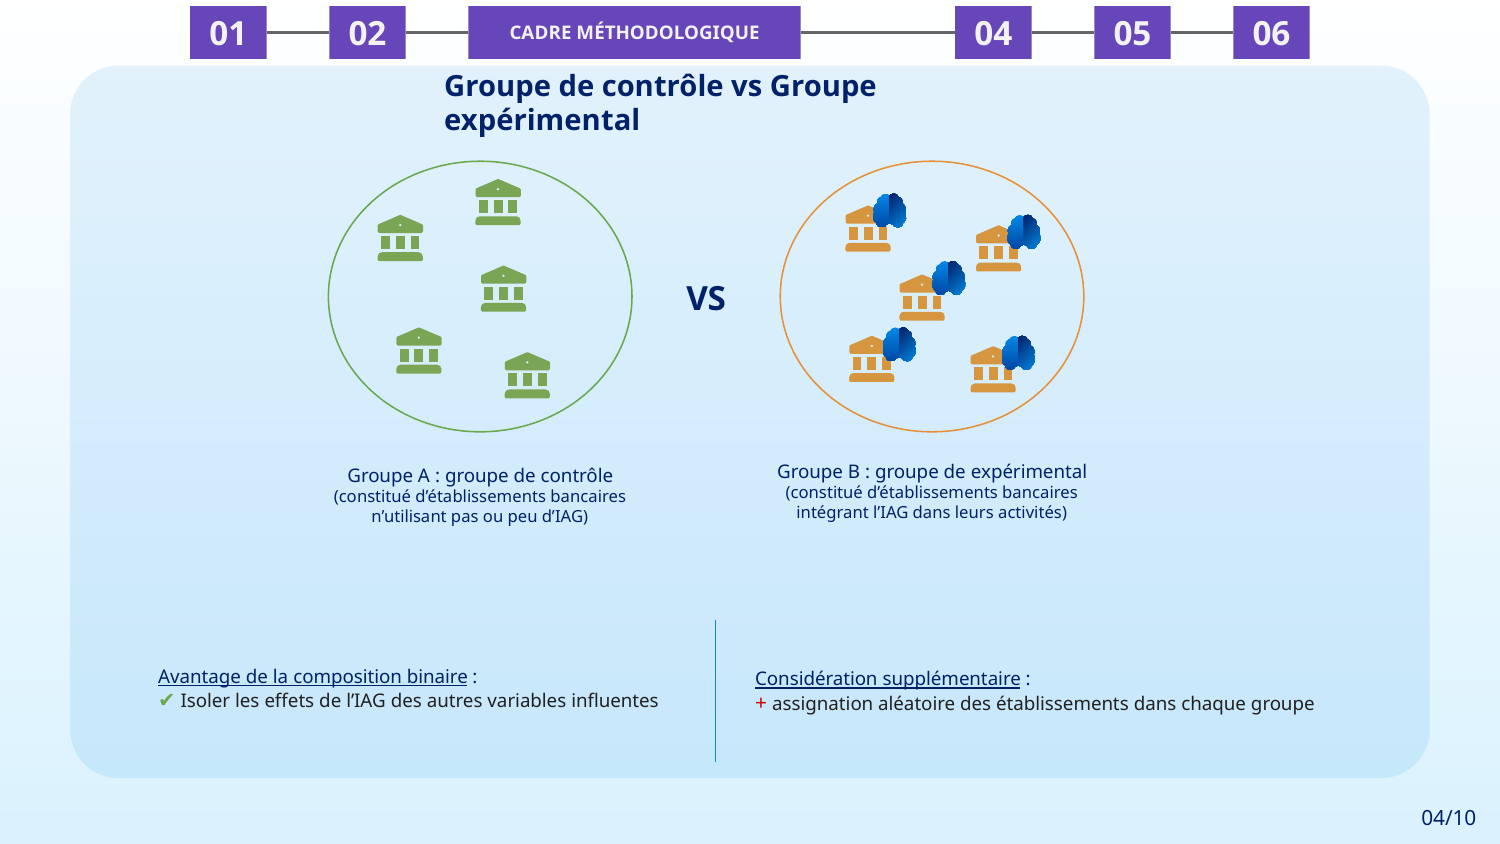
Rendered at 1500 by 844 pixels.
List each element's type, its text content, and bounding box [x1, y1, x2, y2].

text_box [881, 327, 918, 362]
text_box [970, 346, 1017, 393]
text_box [780, 161, 1084, 432]
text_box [975, 225, 1022, 272]
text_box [871, 193, 908, 228]
text_box VS [658, 239, 754, 356]
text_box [377, 214, 424, 262]
title 02 [329, 6, 406, 59]
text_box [899, 274, 946, 321]
text_box [328, 161, 633, 432]
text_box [930, 260, 967, 296]
title 04 [955, 6, 1032, 59]
text_box Avantage de la composition binaire : ✔ Isoler les effets de l’IAG des autres variables influentes [143, 649, 695, 723]
title 01 [190, 6, 267, 59]
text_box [845, 205, 892, 252]
text_box Groupe de contrôle vs Groupe expérimental [429, 78, 1071, 126]
text_box 04/10 [1397, 790, 1500, 844]
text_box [475, 178, 522, 226]
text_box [1005, 214, 1042, 250]
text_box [504, 351, 551, 399]
title 05 [1094, 6, 1171, 59]
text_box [1000, 335, 1037, 370]
text_box Groupe B : groupe de expérimental (constitué d’établissements bancaires intégrant l’IAG dans leurs activités) [758, 450, 1106, 531]
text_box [395, 327, 442, 374]
title CADRE MÉTHODOLOGIQUE [468, 6, 801, 59]
text_box Considération supplémentaire : + assignation aléatoire des établissements dans chaque groupe [740, 667, 1356, 714]
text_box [480, 265, 527, 313]
title 06 [1233, 6, 1310, 59]
text_box Groupe A : groupe de contrôle (constitué d’établissements bancaires n’utilisant pas ou peu d’IAG) [304, 450, 657, 539]
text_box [848, 335, 895, 383]
